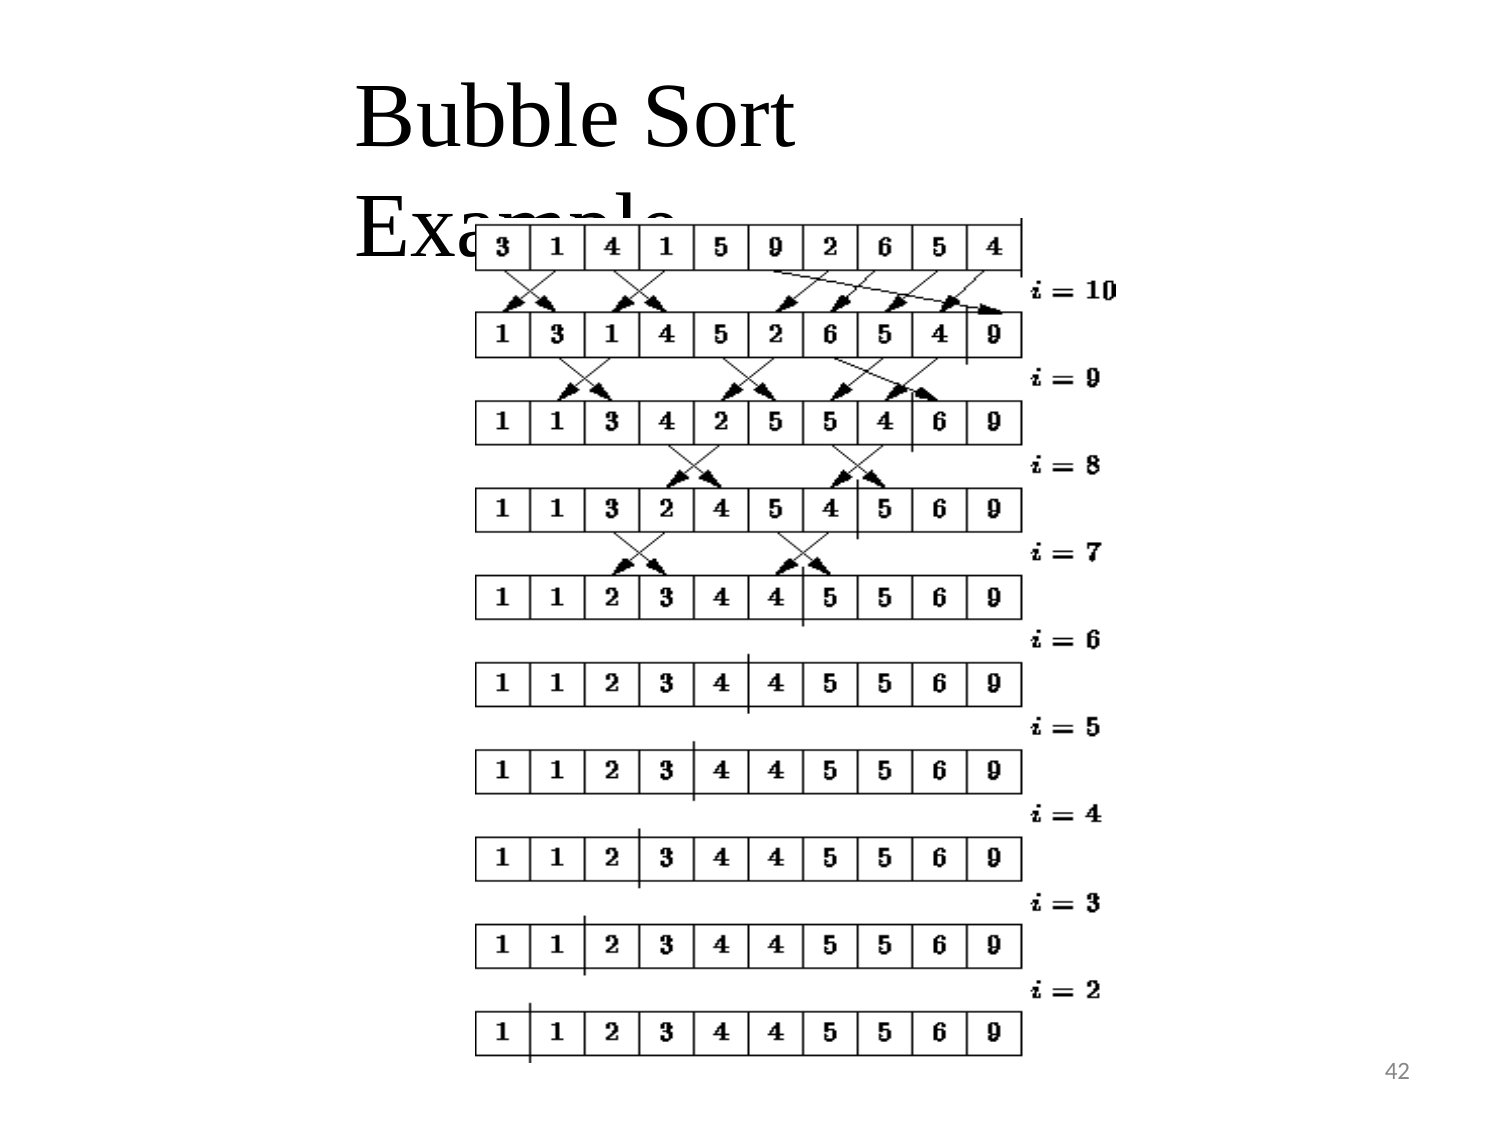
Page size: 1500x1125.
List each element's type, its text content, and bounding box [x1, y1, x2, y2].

text_box 42 [1380, 1058, 1415, 1085]
text_box [475, 218, 1116, 1063]
title Bubble Sort Example [353, 52, 1145, 275]
